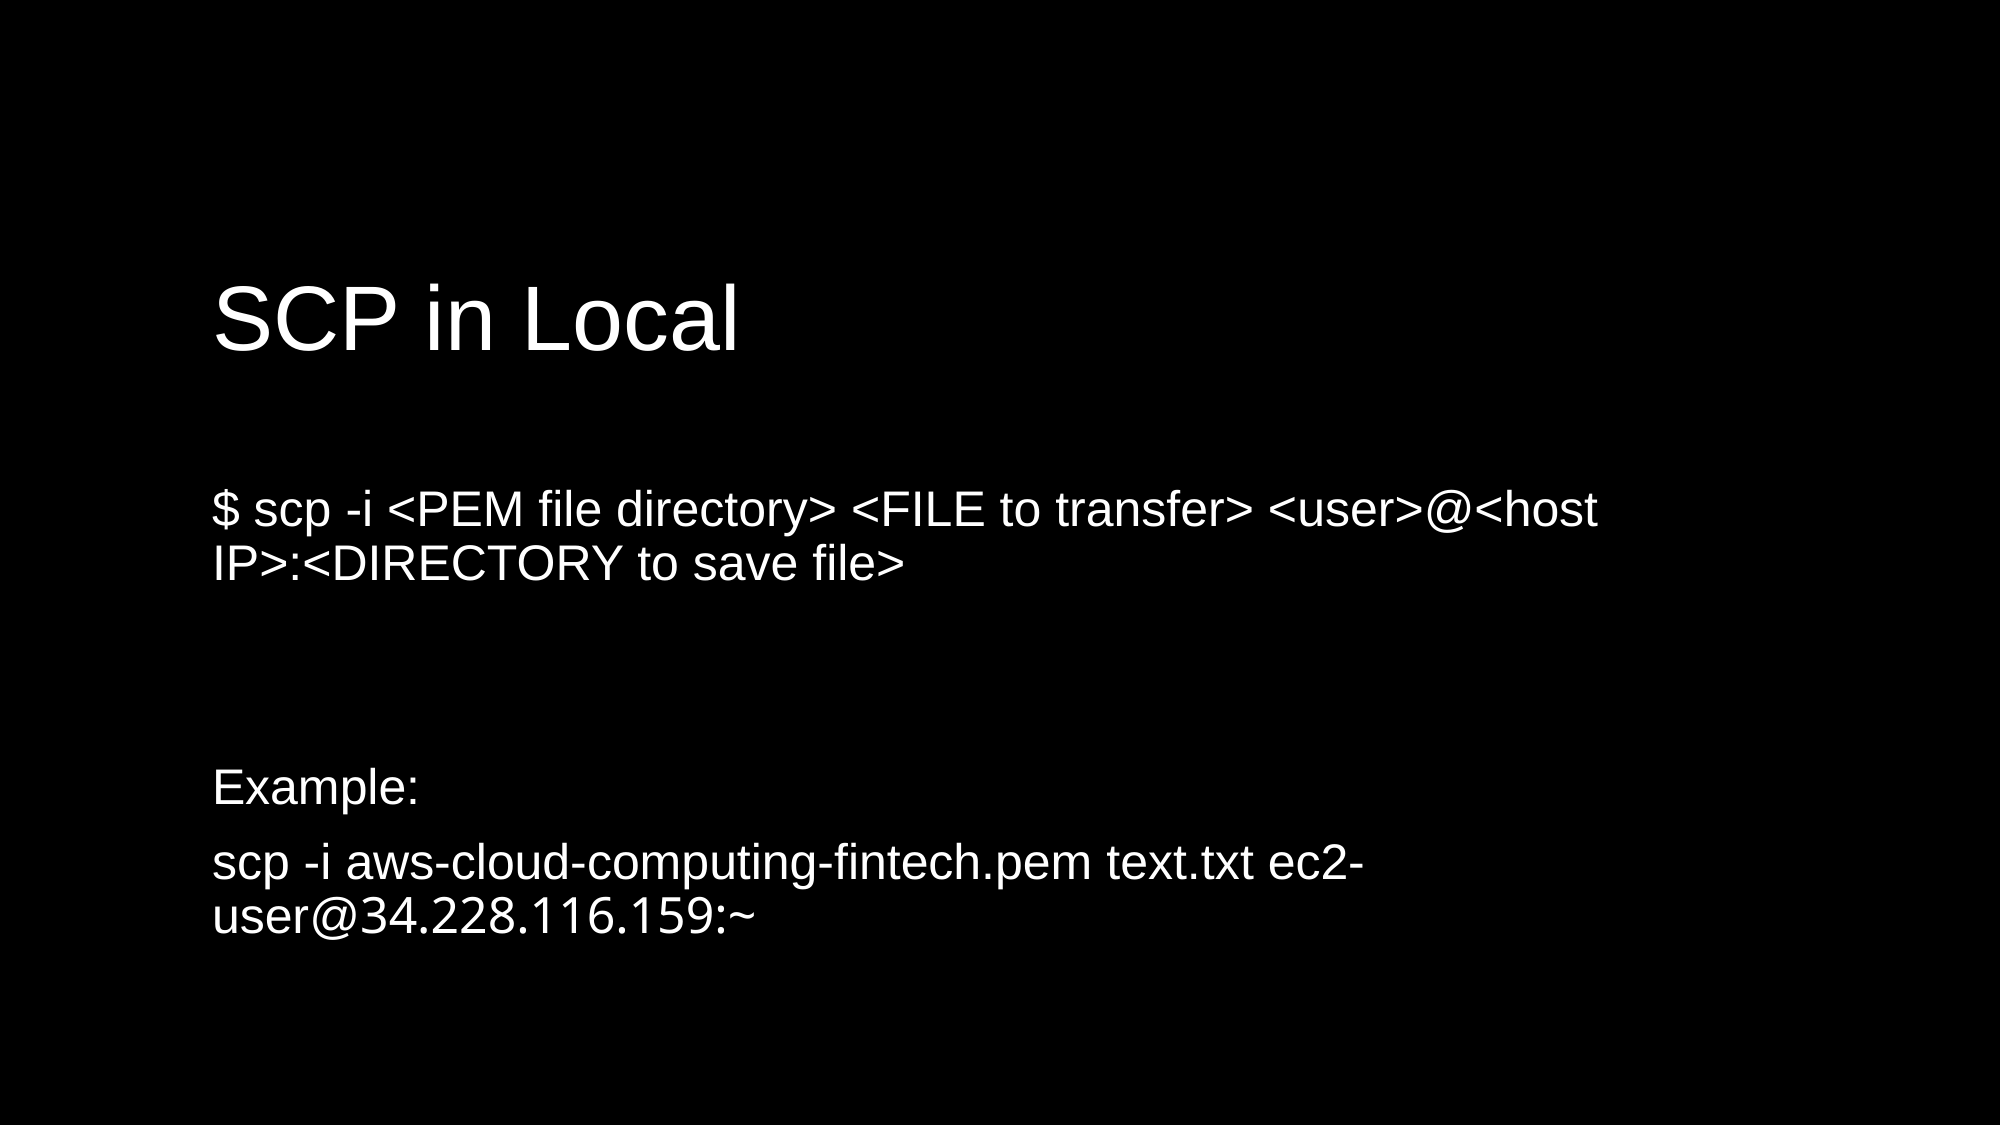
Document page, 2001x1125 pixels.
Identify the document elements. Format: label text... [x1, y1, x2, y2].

title SCP in Local [197, 215, 1776, 427]
text_box $ scp -i <PEM file directory> <FILE to transfer> <user>@<host IP>:<DIRECTORY to save file> Example: scp -i aws-cloud-computing-fintech.pem text.txt ec2-user@34.228.116.159:~ [197, 475, 1776, 995]
